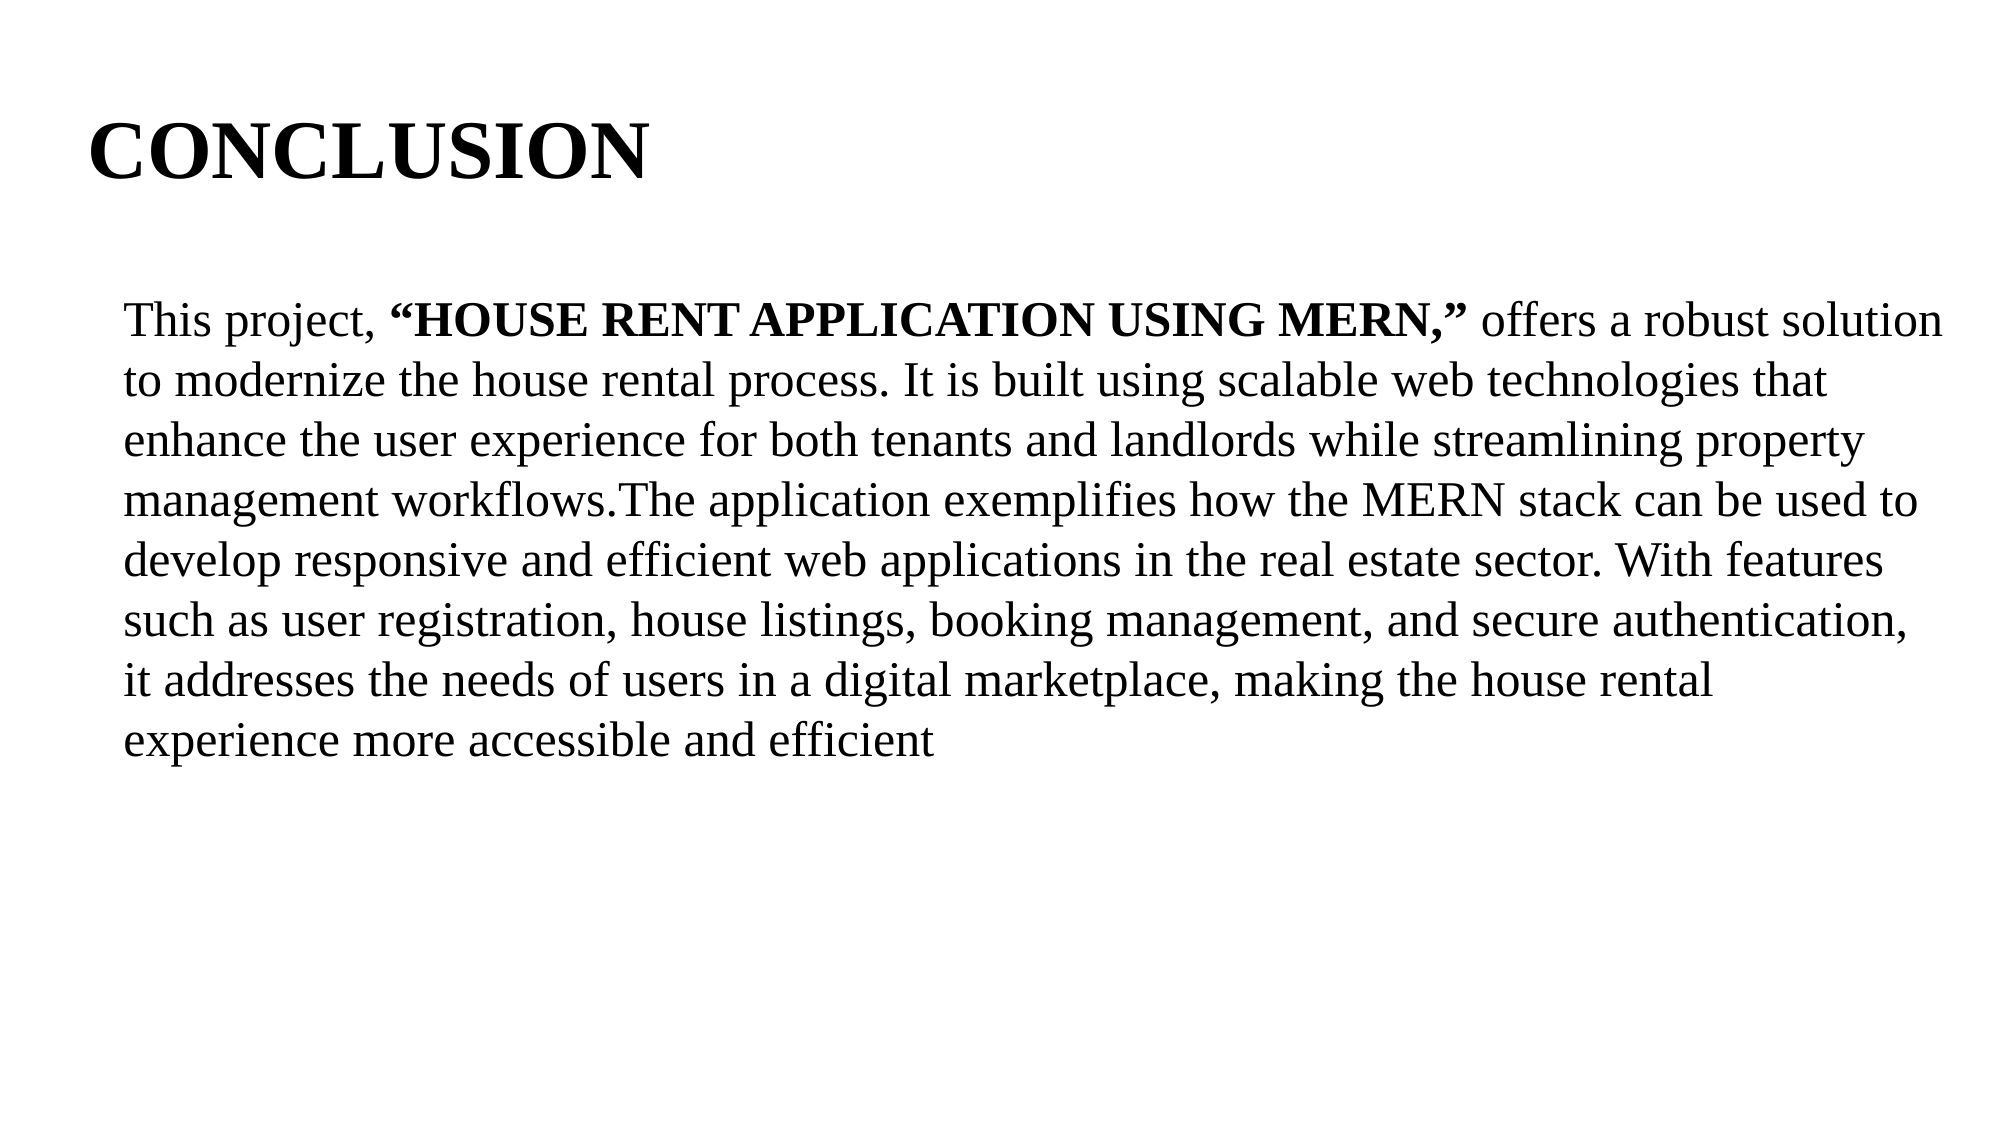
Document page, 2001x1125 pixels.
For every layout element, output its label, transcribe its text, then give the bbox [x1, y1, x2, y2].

text_box This project, “HOUSE RENT APPLICATION USING MERN,” offers a robust solution to modernize the house rental process. It is built using scalable web technologies that enhance the user experience for both tenants and landlords while streamlining property management workflows.The application exemplifies how the MERN stack can be used to develop responsive and efficient web applications in the real estate sector. With features such as user registration, house listings, booking management, and secure authentication, it addresses the needs of users in a digital marketplace, making the house rental experience more accessible and efficient [108, 233, 1959, 774]
text_box CONCLUSION [72, 87, 1142, 203]
